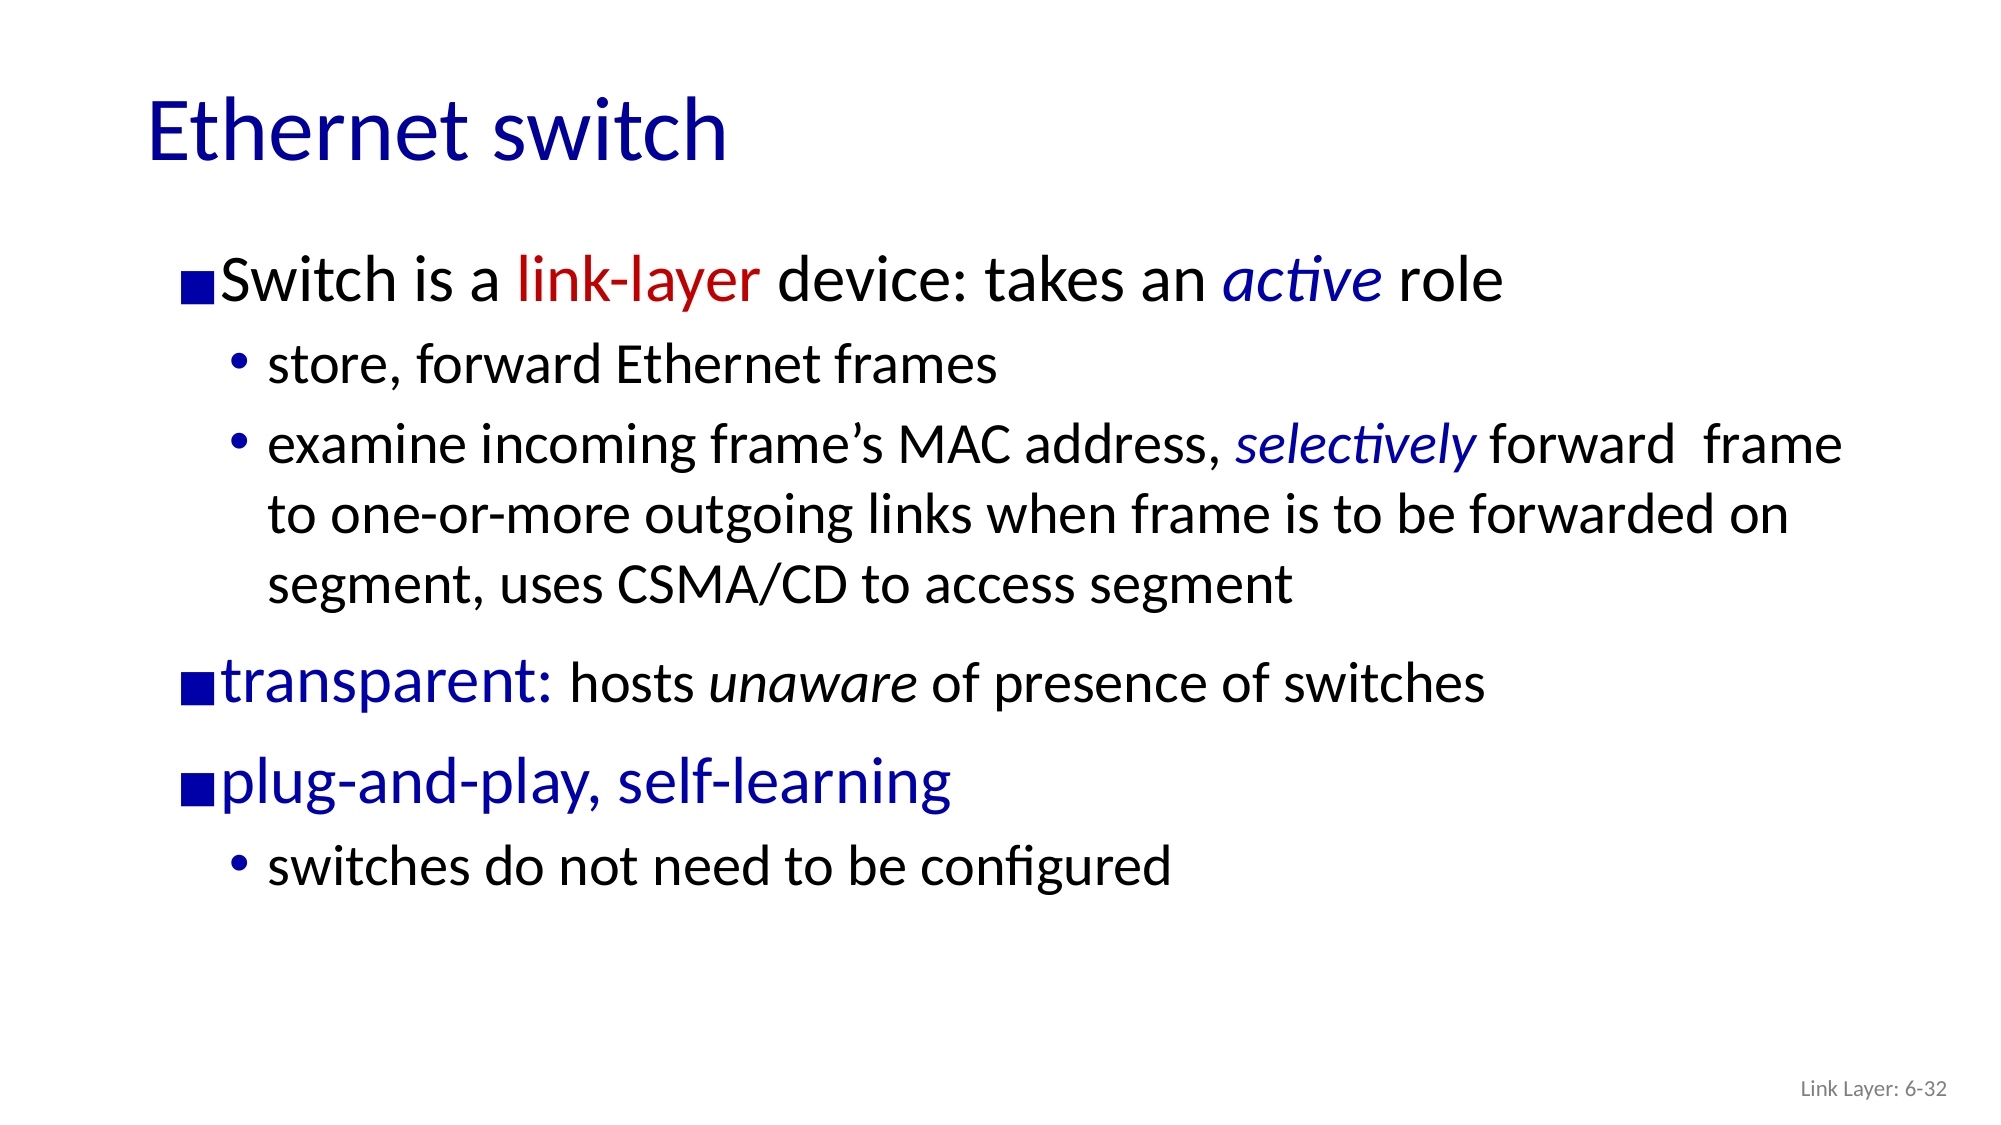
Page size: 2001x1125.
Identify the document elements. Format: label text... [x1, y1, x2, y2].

title Ethernet switch [131, 57, 1857, 205]
text_box Switch is a link-layer device: takes an active role store, forward Ethernet frames examine incoming frame’s MAC address, selectively forward frame to one-or-more outgoing links when frame is to be forwarded on segment, uses CSMA/CD to access segment transparent: hosts unaware of presence of switches plug-and-play, self-learning switches do not need to be configured [138, 227, 1904, 1033]
slide_number Link Layer: 6-‹#› [1512, 1056, 1963, 1117]
